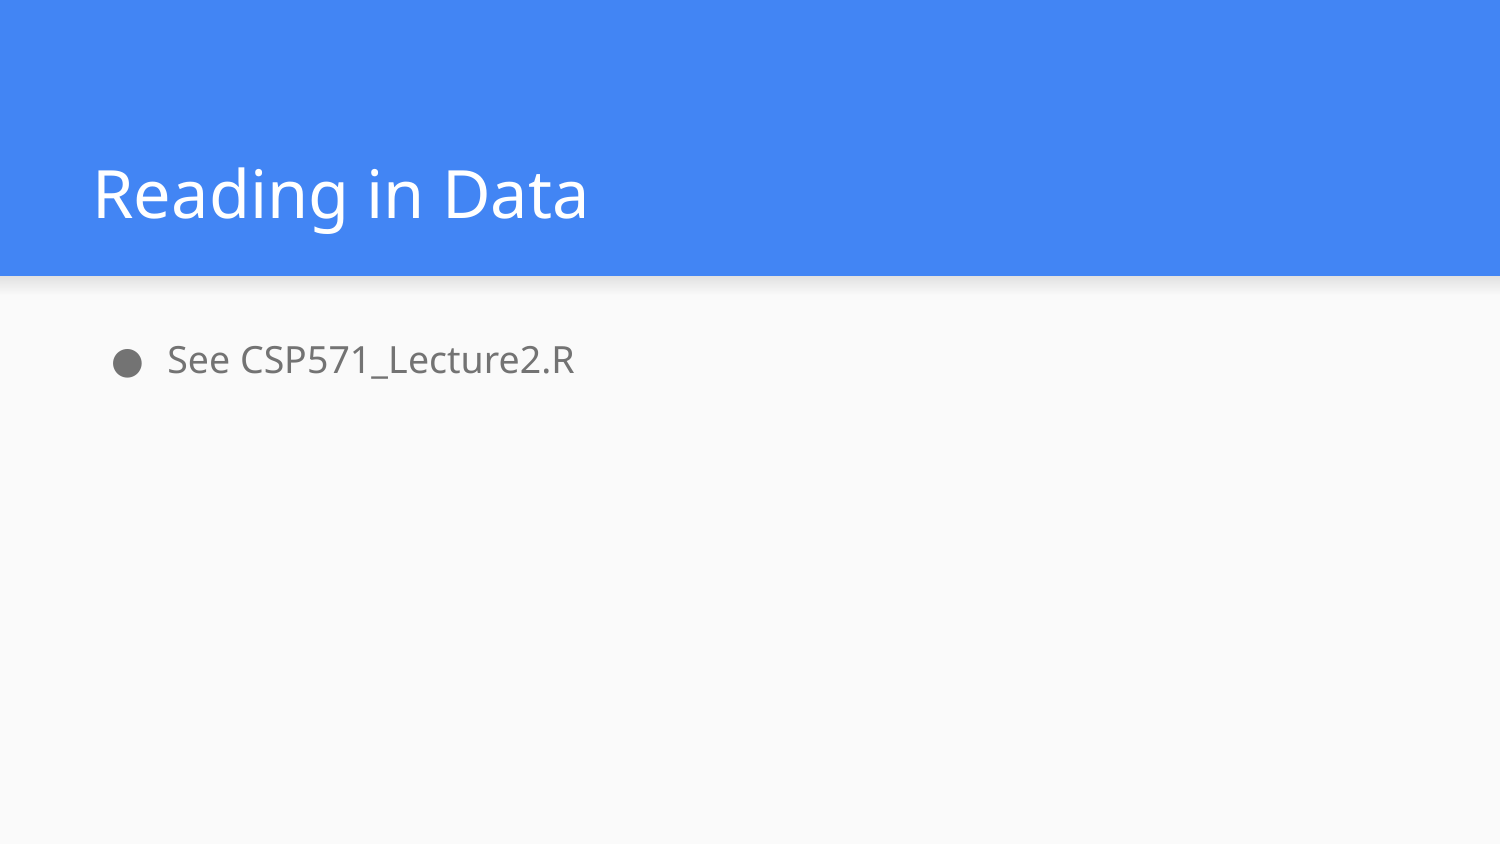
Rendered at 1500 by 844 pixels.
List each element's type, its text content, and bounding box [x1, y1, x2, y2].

list See CSP571_Lecture2.R [77, 314, 1427, 760]
title Reading in Data [77, 121, 1427, 248]
